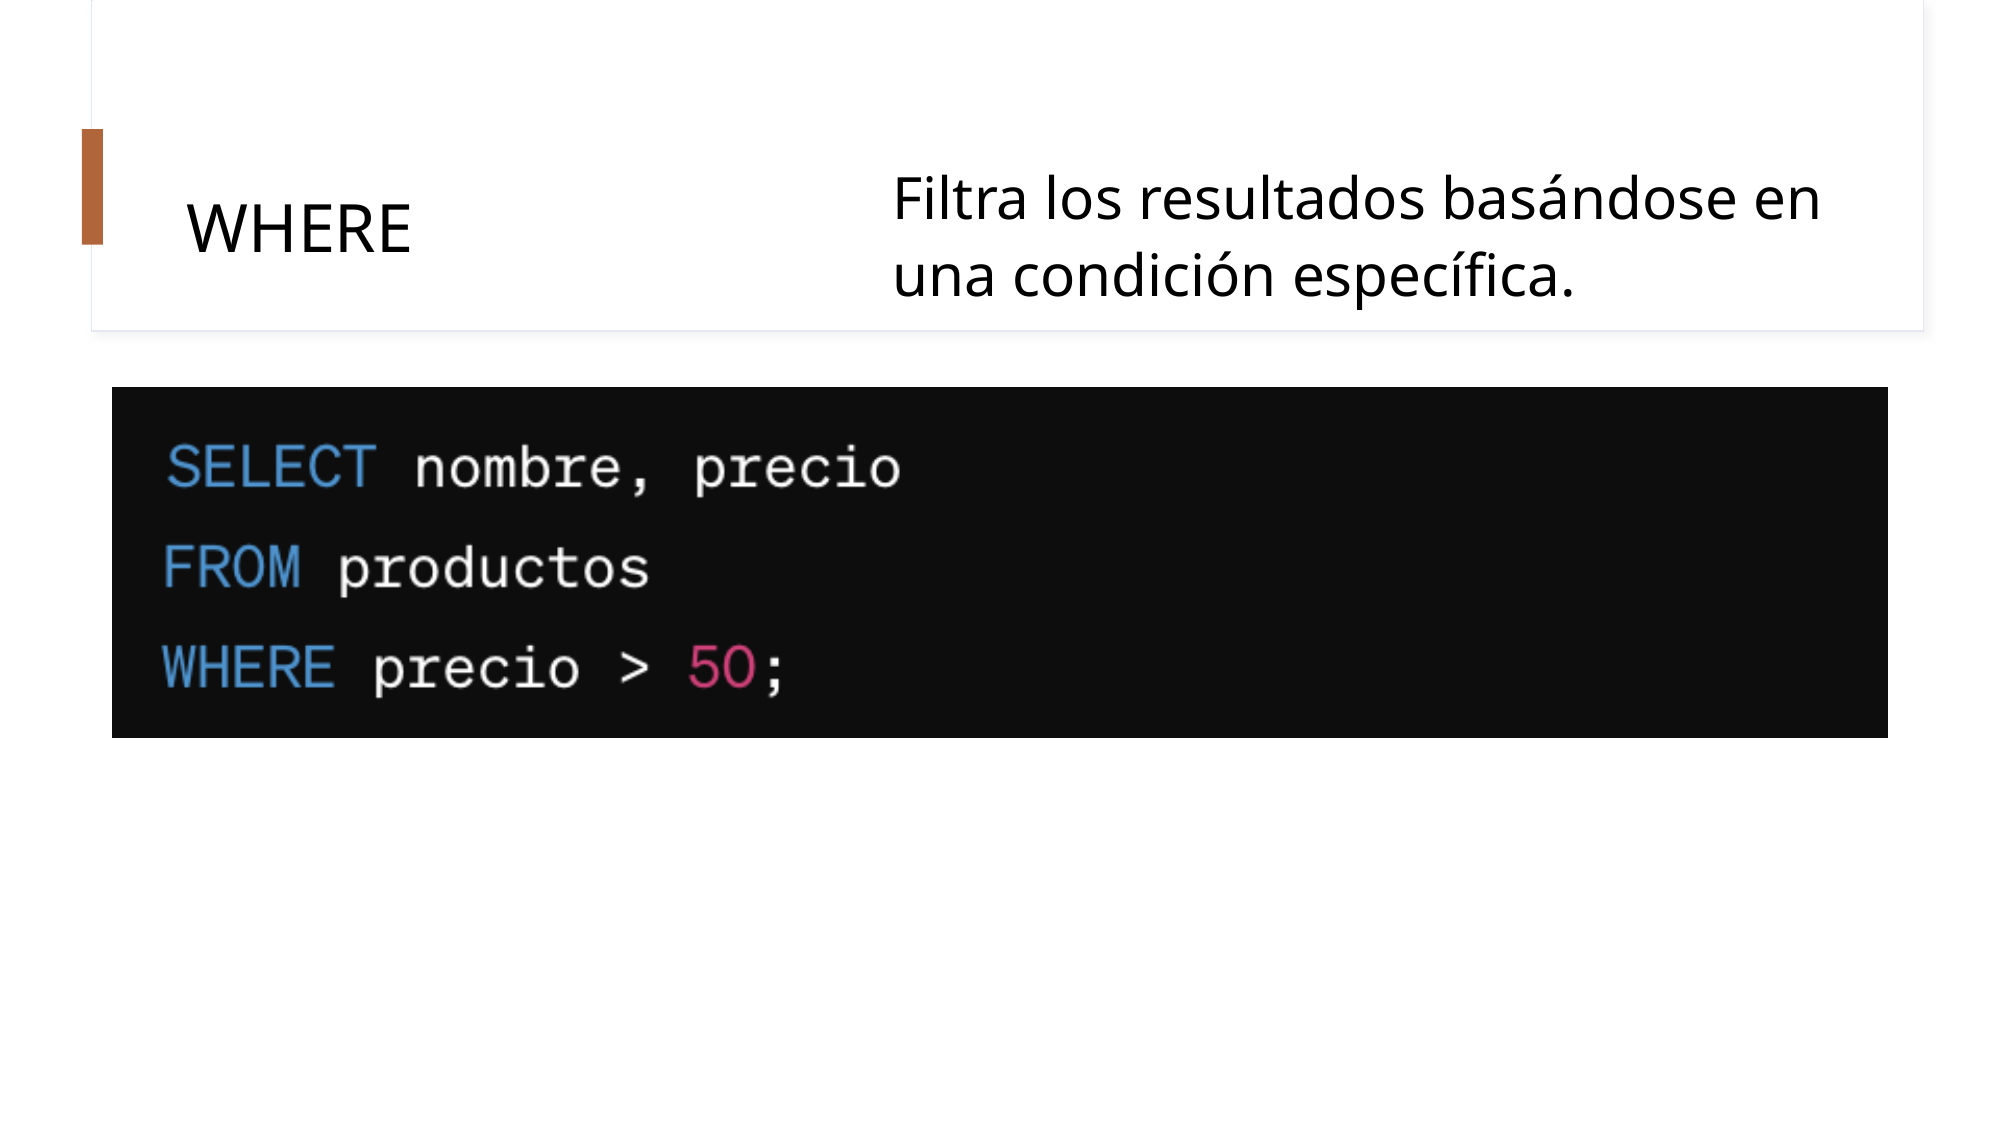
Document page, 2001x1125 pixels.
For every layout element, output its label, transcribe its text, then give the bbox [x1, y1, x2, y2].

list Filtra los resultados basándose en una condición específica. [877, 96, 1863, 367]
title WHERE [171, 96, 752, 367]
picture [112, 387, 1888, 738]
